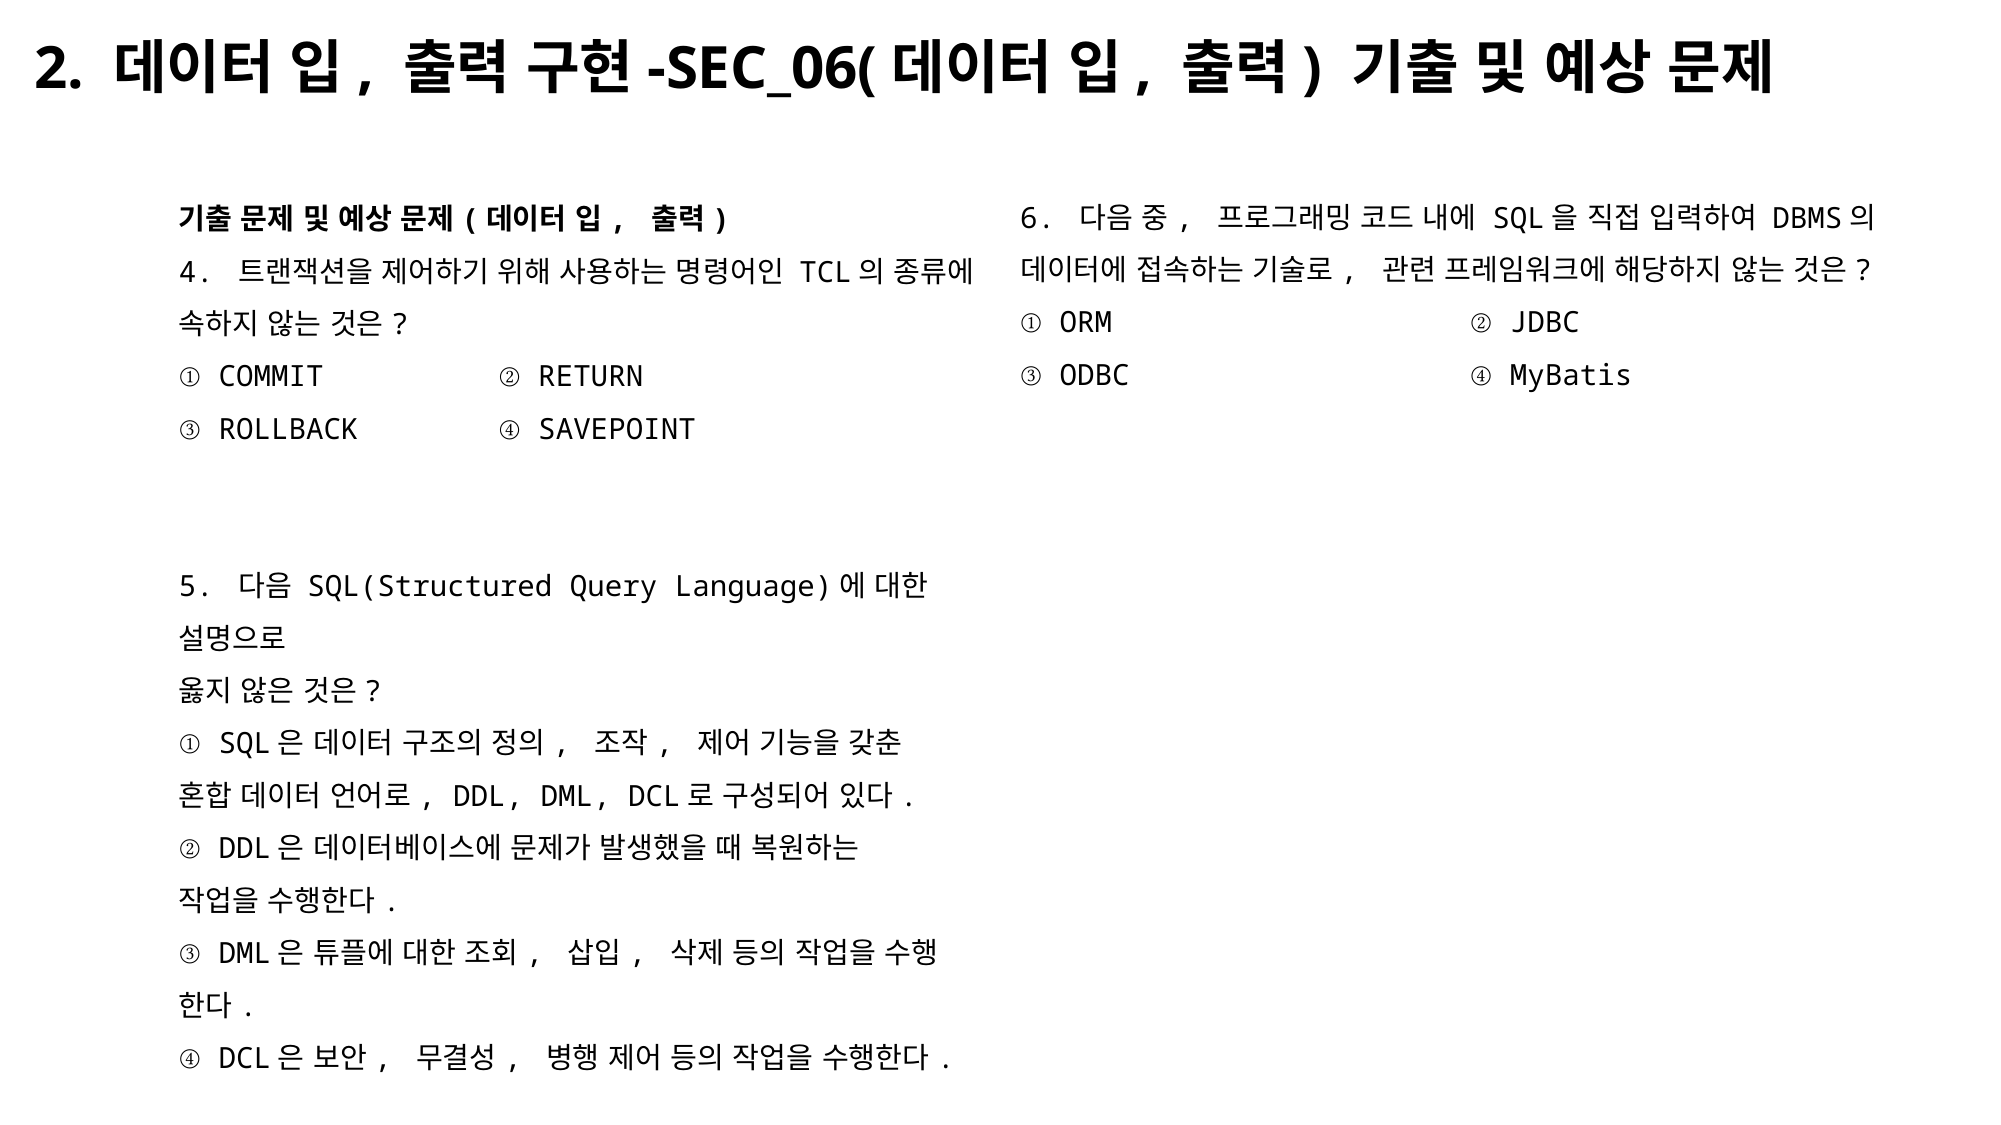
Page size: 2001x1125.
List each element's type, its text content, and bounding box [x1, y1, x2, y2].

title 2. 데이터 입, 출력 구현-SEC_06(데이터 입, 출력) 기출 및 예상 문제 [19, 14, 1993, 126]
text_box 기출 문제 및 예상 문제(데이터 입, 출력) 4. 트랜잭션을 제어하기 위해 사용하는 명령어인 TCL의 종류에 속하지 않는 것은? ① COMMIT ② RETURN ③ ROLLBACK ④ SAVEPOINT 5. 다음 SQL(Structured Query Language)에 대한 설명으로 옳지 않은 것은? ① SQL은 데이터 구조의 정의, 조작, 제어 기능을 갖춘 혼합 데이터 언어로, DDL, DML, DCL로 구성되어 있다. ② DDL은 데이터베이스에 문제가 발생했을 때 복원하는 작업을 수행한다. ③ DML은 튜플에 대한 조회, 삽입, 삭제 등의 작업을 수행 한다. ④ DCL은 보안, 무결성, 병행 제어 등의 작업을 수행한다. [163, 175, 1000, 1082]
text_box 6. 다음 중, 프로그래밍 코드 내에 SQL을 직접 입력하여 DBMS의 데이터에 접속하는 기술로, 관련 프레임워크에 해당하지 않는 것은? ① ORM ② JDBC ③ ODBC ④ MyBatis [1005, 174, 2000, 399]
